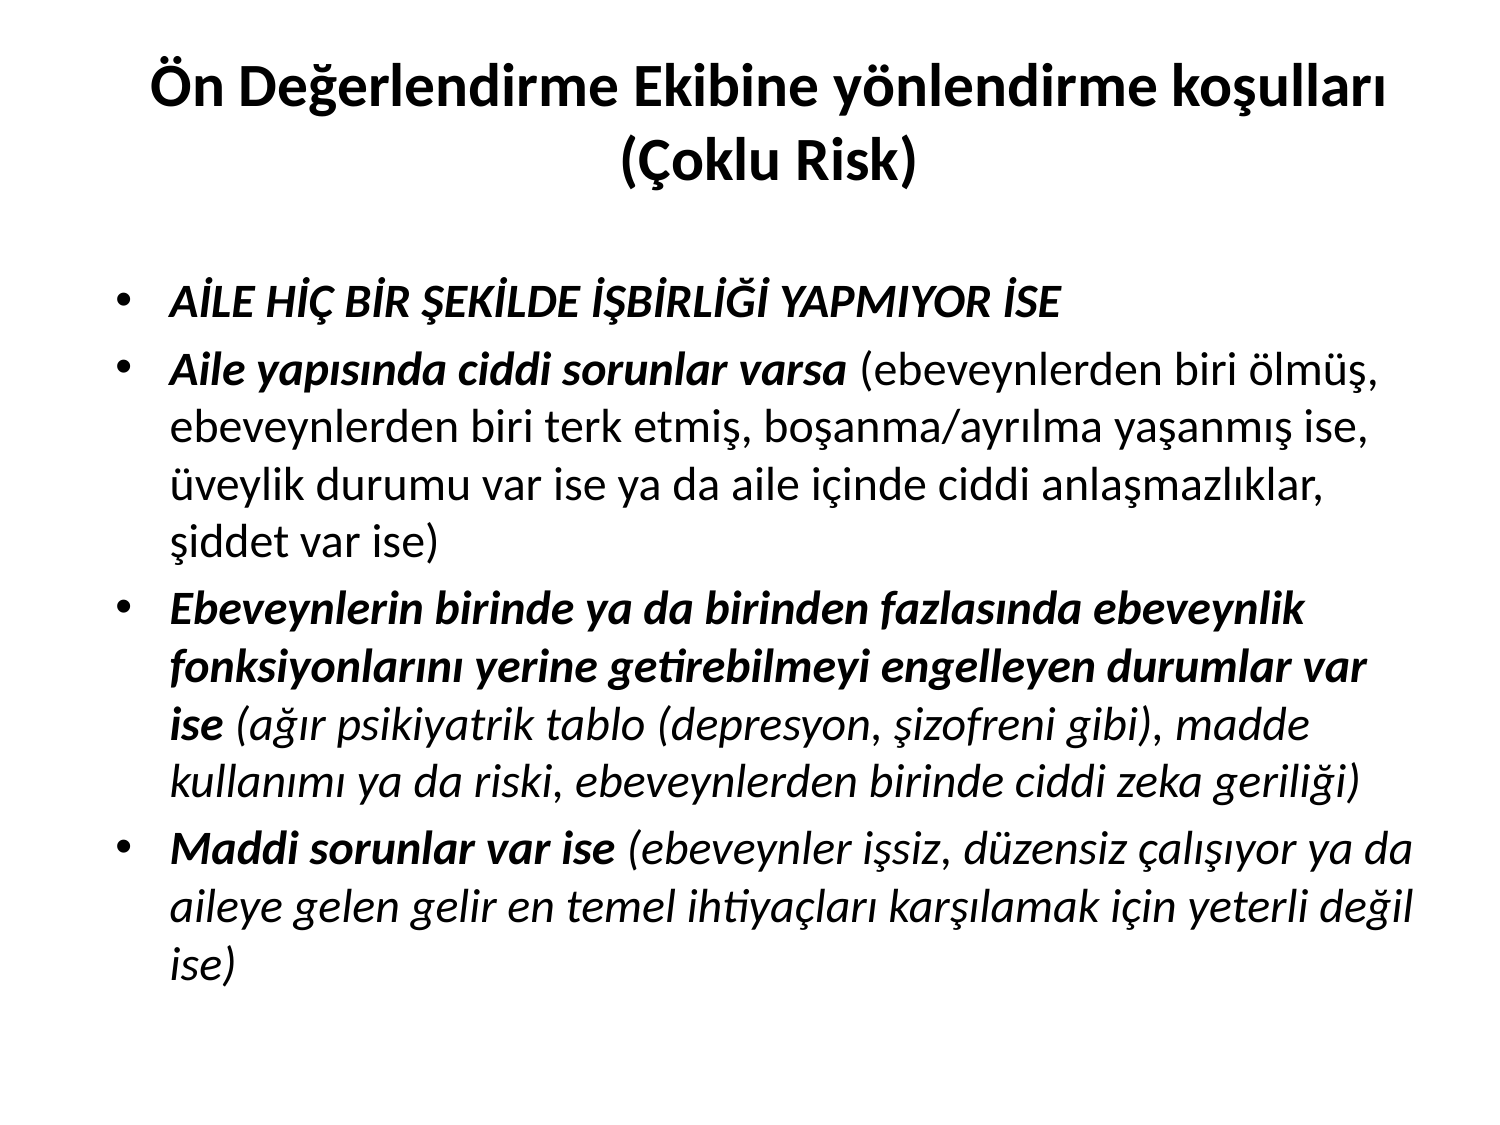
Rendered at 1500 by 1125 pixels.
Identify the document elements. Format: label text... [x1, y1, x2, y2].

title Ön Değerlendirme Ekibine yönlendirme koşulları (Çoklu Risk) [100, 37, 1438, 200]
list AİLE HİÇ BİR ŞEKİLDE İŞBİRLİĞİ YAPMIYOR İSE Aile yapısında ciddi sorunlar varsa (ebeveynlerden biri ölmüş, ebeveynlerden biri terk etmiş, boşanma/ayrılma yaşanmış ise, üveylik durumu var ise ya da aile içinde ciddi anlaşmazlıklar, şiddet var ise) Ebeveynlerin birinde ya da birinden fazlasında ebeveynlik fonksiyonlarını yerine getirebilmeyi engelleyen durumlar var ise (ağır psikiyatrik tablo (depresyon, şizofreni gibi), madde kullanımı ya da riski, ebeveynlerden birinde ciddi zeka geriliği) Maddi sorunlar var ise (ebeveynler işsiz, düzensiz çalışıyor ya da aileye gelen gelir en temel ihtiyaçları karşılamak için yeterli değil ise) [100, 262, 1438, 1000]
